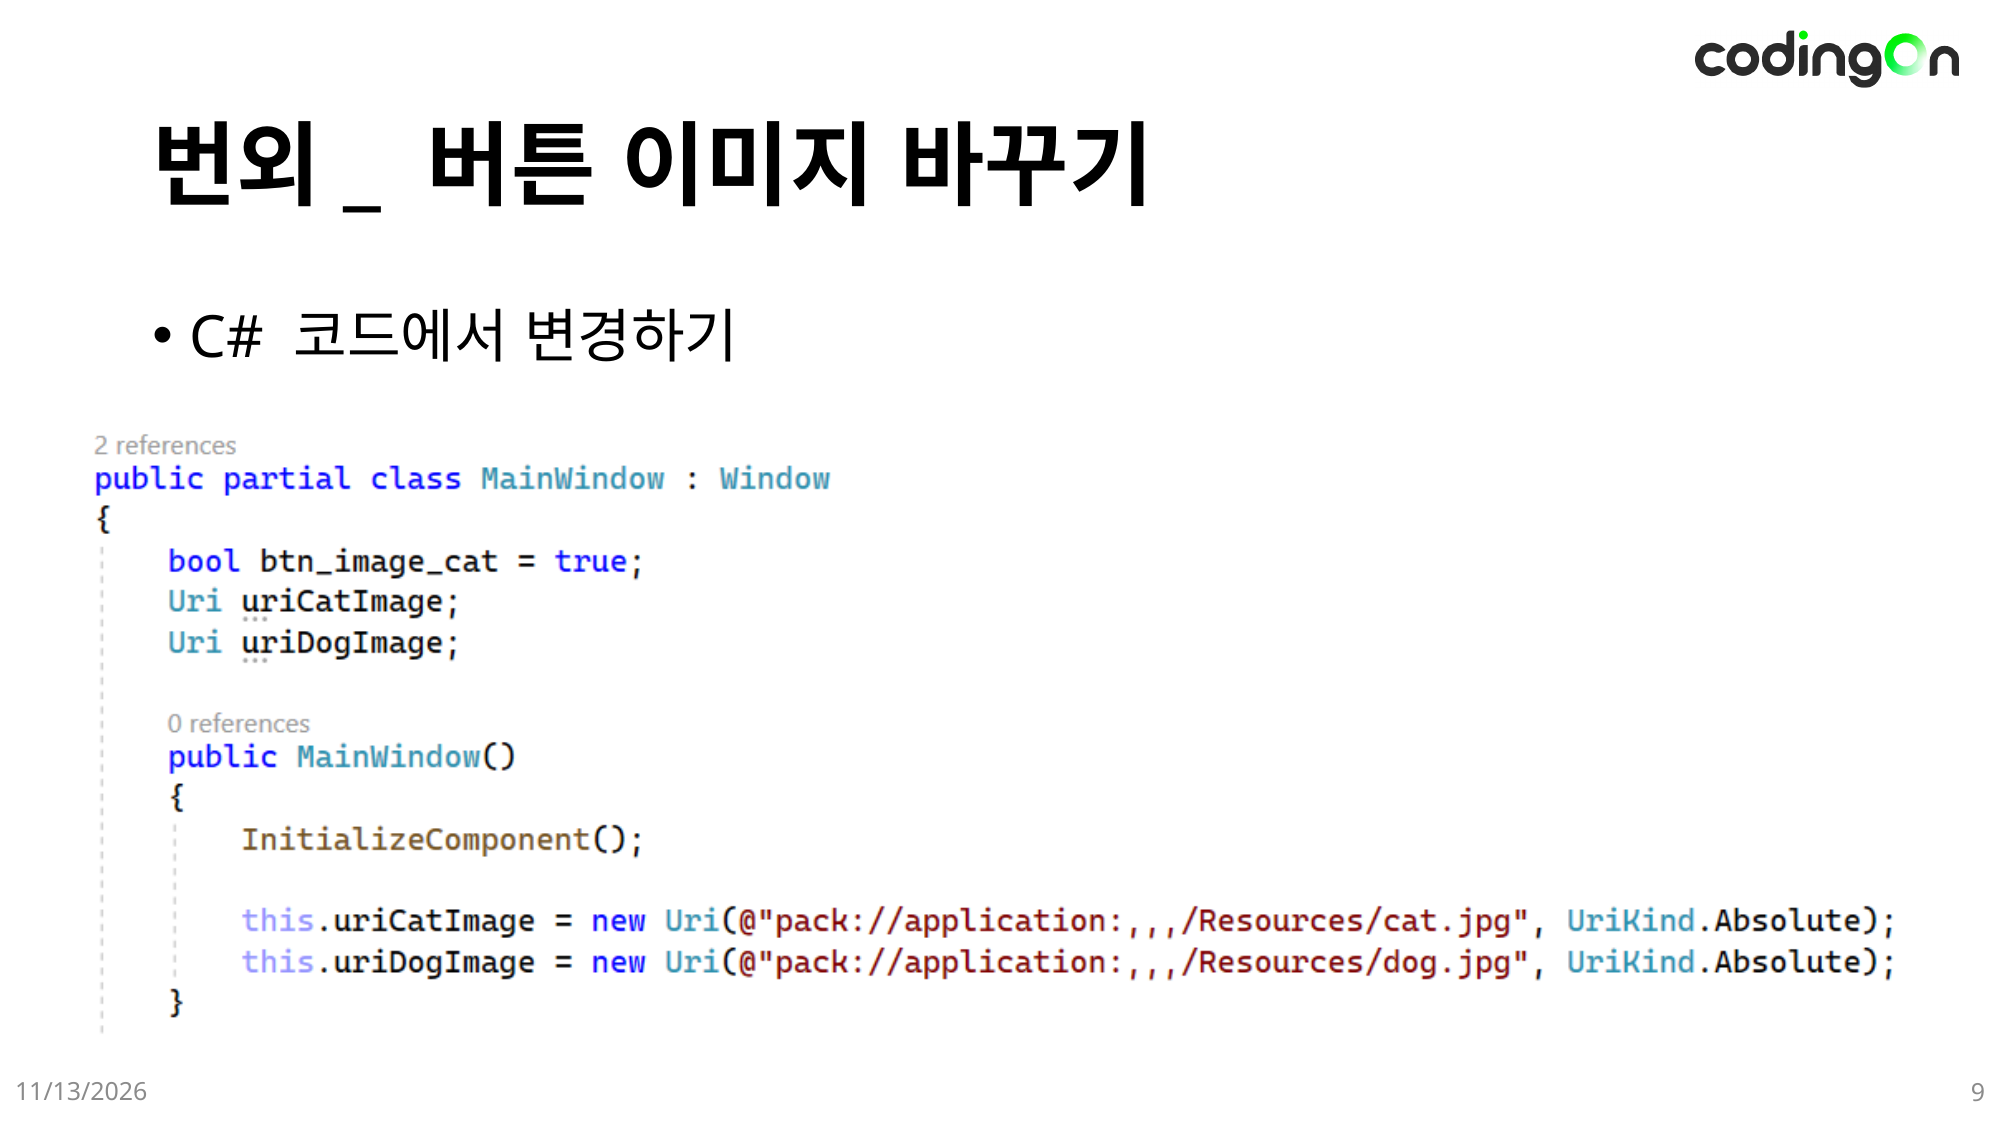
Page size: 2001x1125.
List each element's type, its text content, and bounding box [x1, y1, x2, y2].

picture [1695, 30, 1959, 88]
slide_number 9 [1550, 1063, 2000, 1124]
list C# 코드에서 변경하기 [137, 299, 1863, 427]
picture [82, 427, 1918, 1036]
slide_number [0, 1062, 450, 1123]
title 번외_ 버튼 이미지 바꾸기 [137, 59, 1863, 278]
